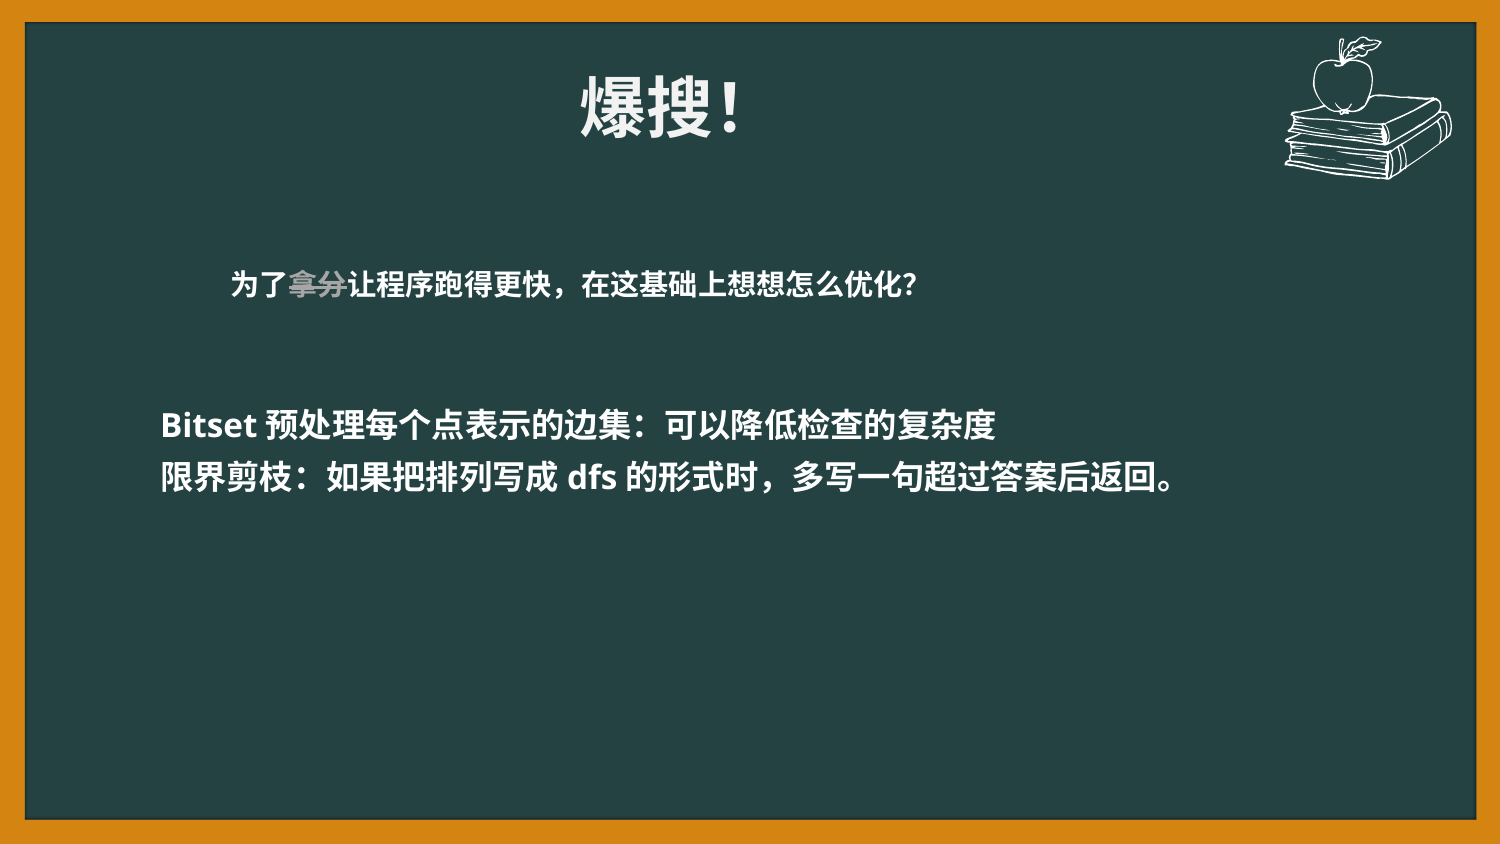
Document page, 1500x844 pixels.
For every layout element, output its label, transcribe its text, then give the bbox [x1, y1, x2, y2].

text_box Bitset预处理每个点表示的边集：可以降低检查的复杂度 限界剪枝：如果把排列写成dfs的形式时，多写一句超过答案后返回。 [145, 384, 1387, 556]
text_box 为了拿分让程序跑得更快，在这基础上想想怎么优化？ [215, 248, 1150, 309]
picture [0, 0, 1500, 844]
text_box 爆搜！ [564, 35, 1252, 186]
